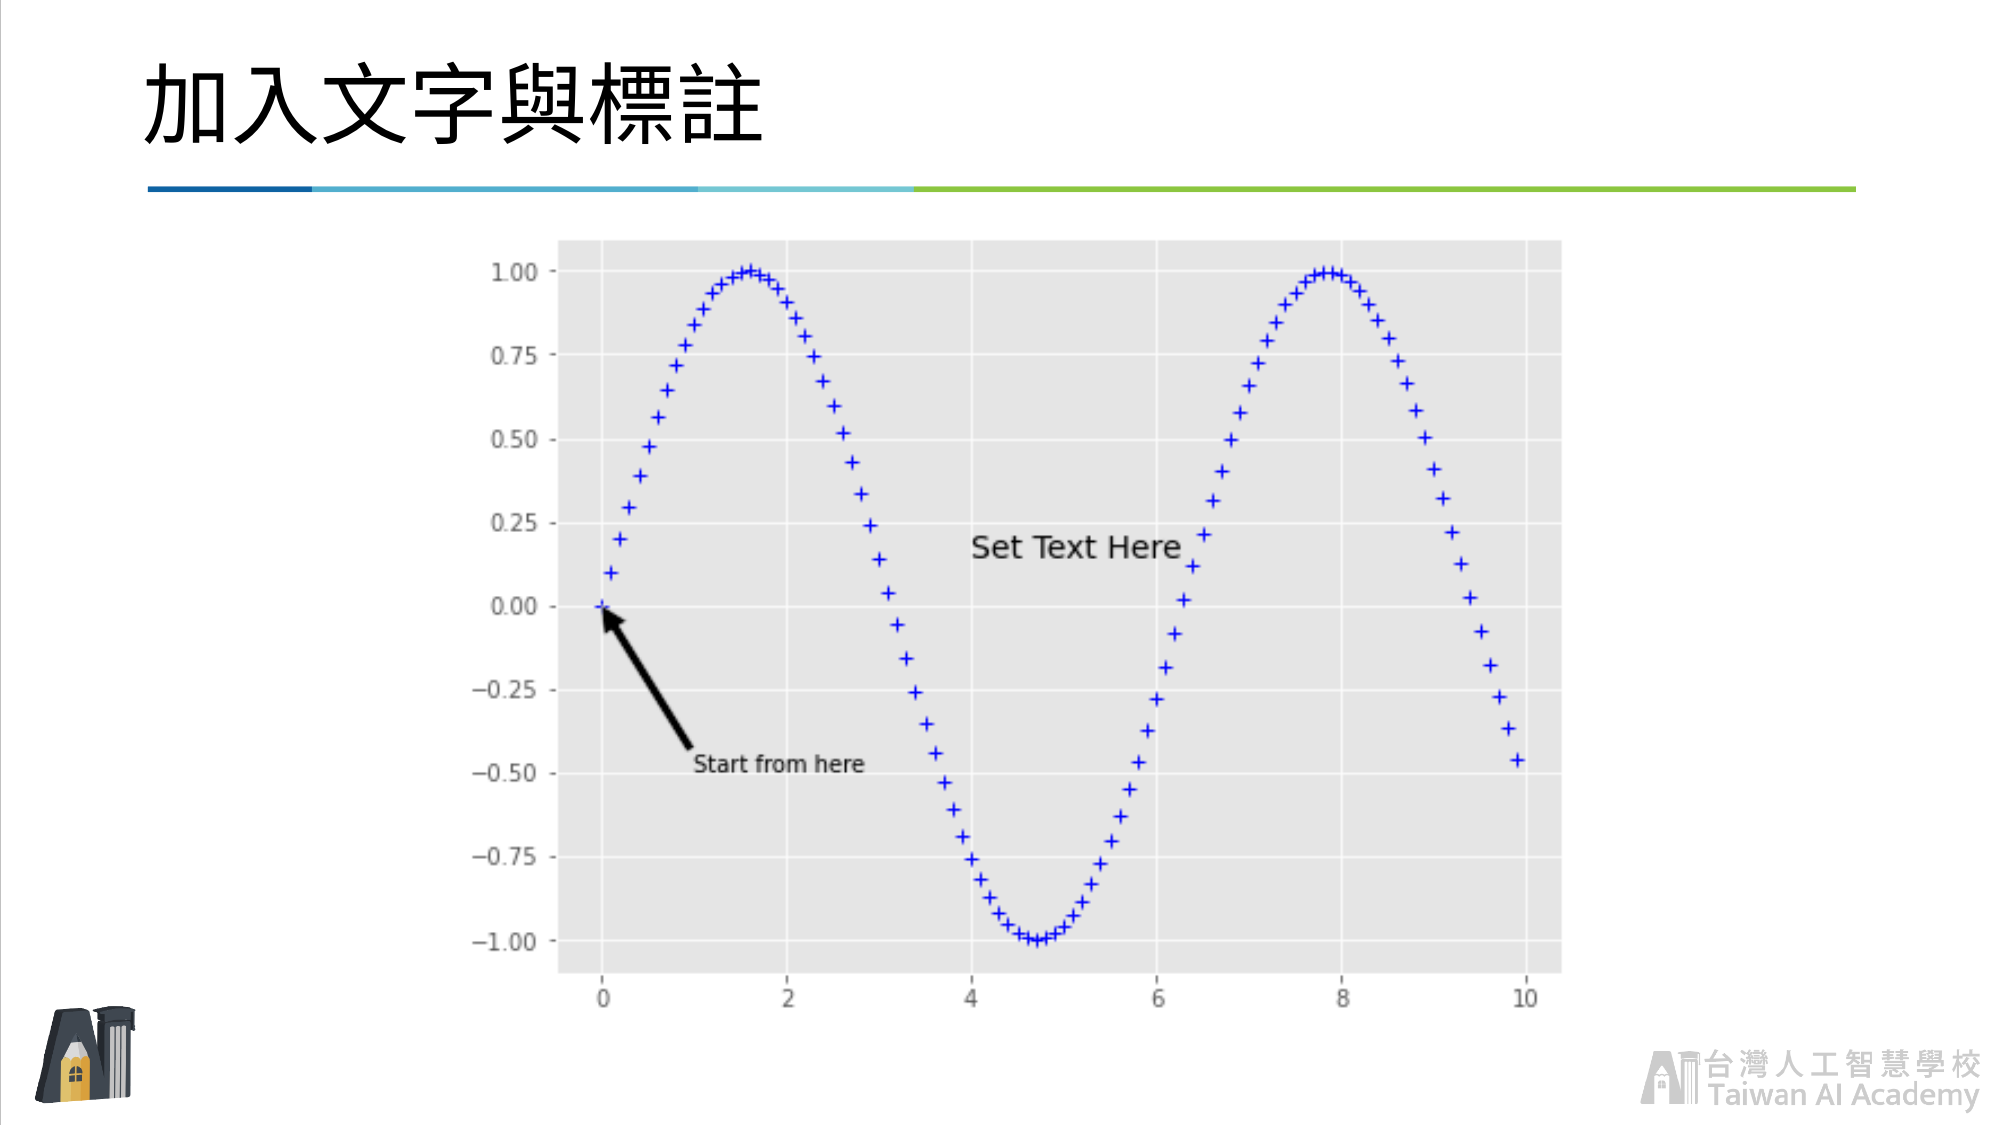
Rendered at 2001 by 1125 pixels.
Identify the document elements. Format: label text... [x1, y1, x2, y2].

title 加入文字與標註 [131, 28, 1904, 190]
picture [0, 0, 2001, 1125]
